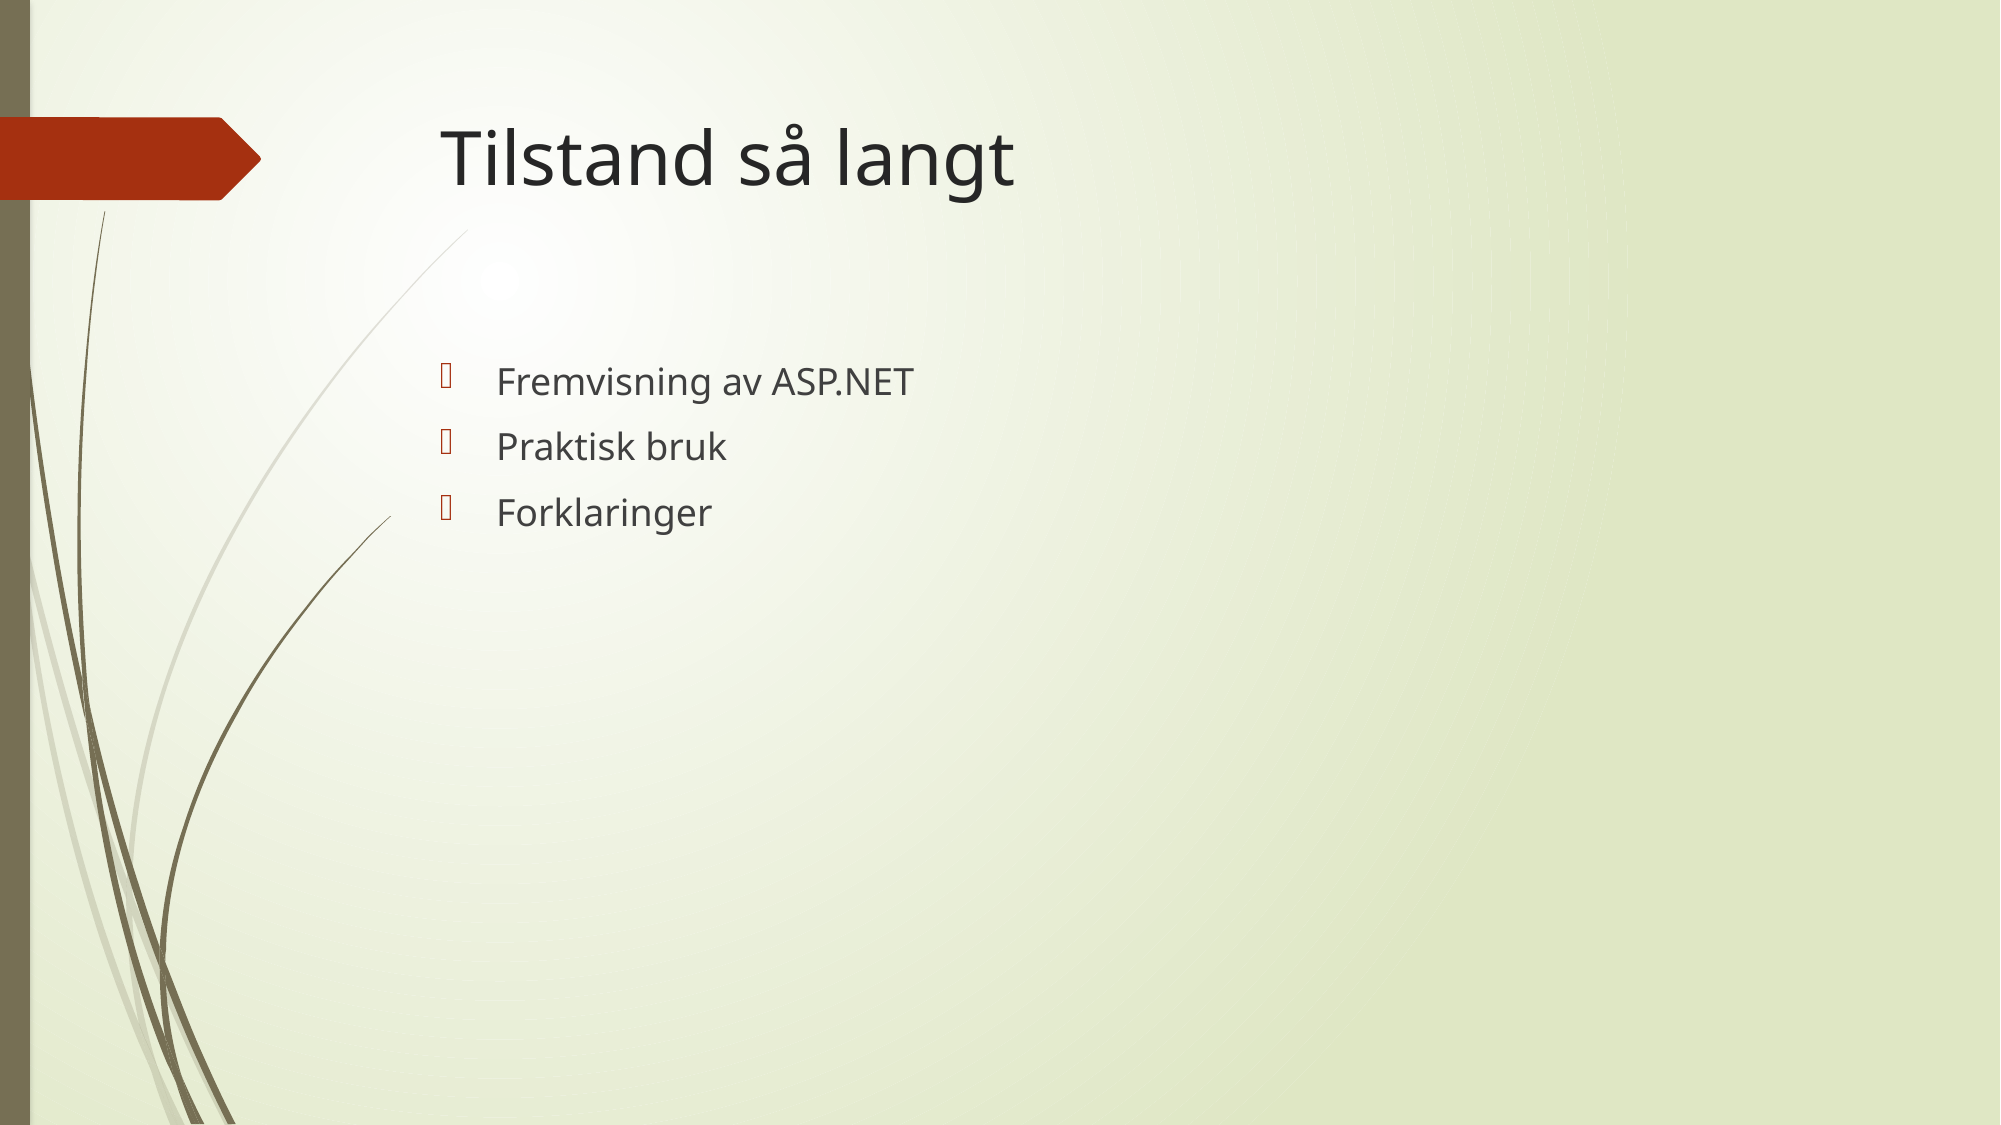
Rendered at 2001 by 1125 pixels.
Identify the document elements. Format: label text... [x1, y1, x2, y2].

title Tilstand så langt [425, 102, 1888, 313]
list Fremvisning av ASP.NET Praktisk bruk Forklaringer [424, 350, 1888, 970]
